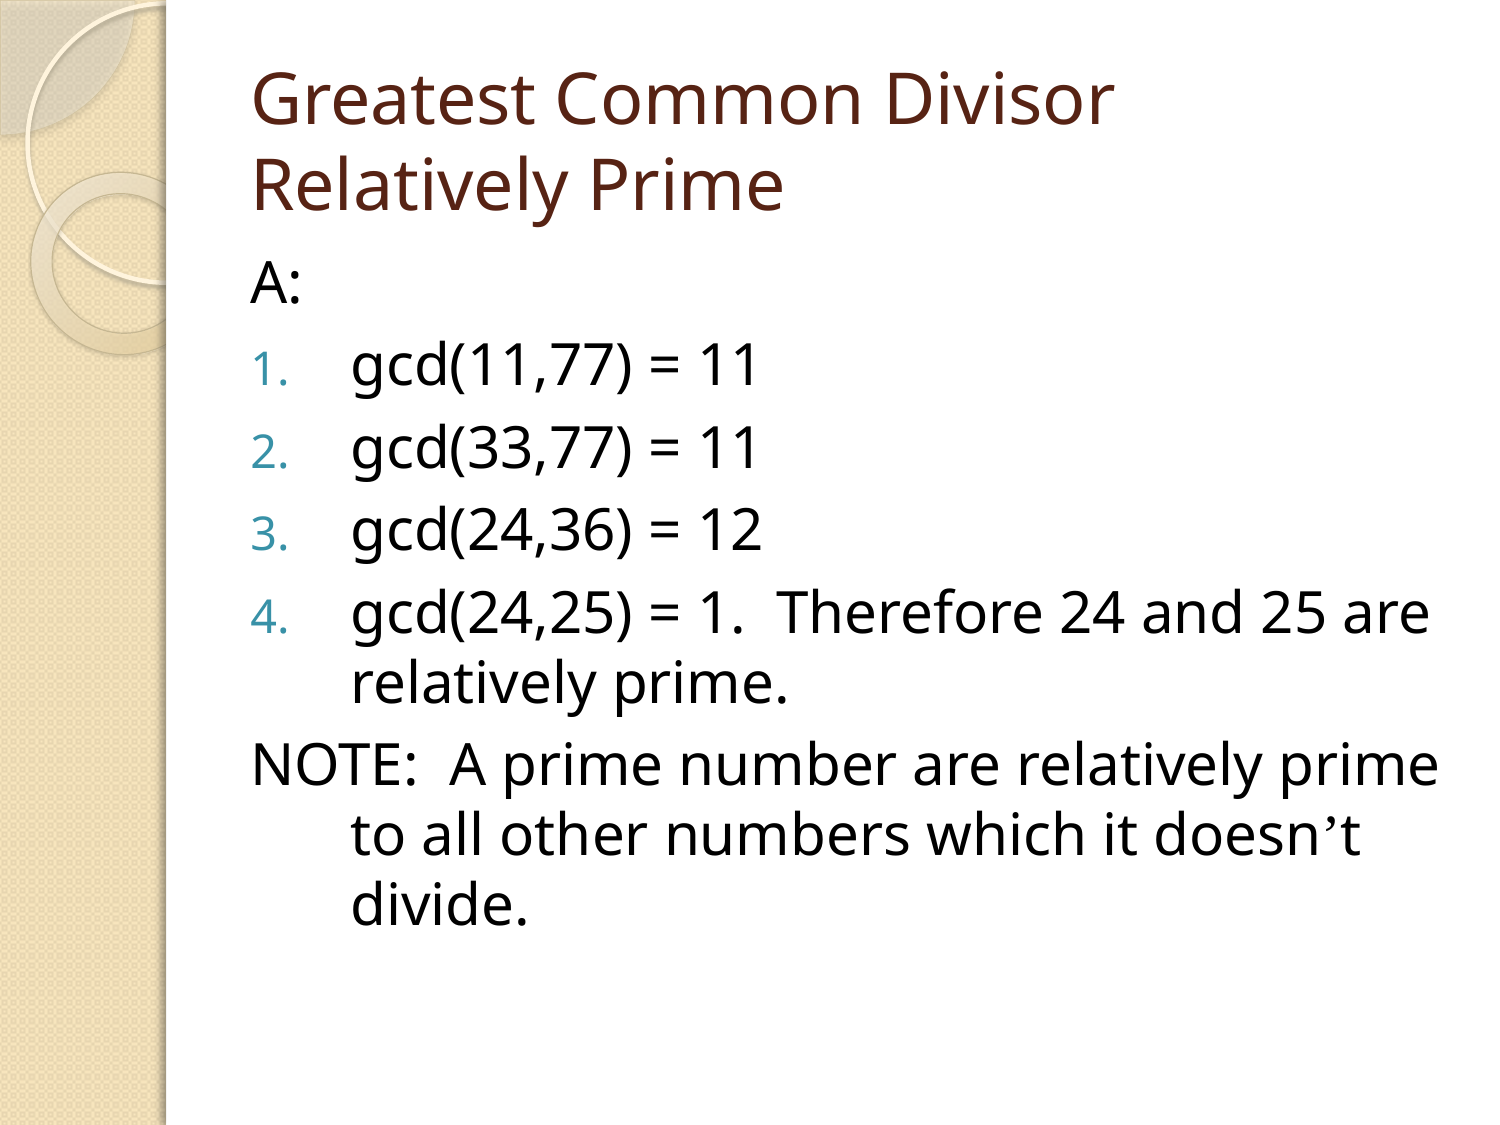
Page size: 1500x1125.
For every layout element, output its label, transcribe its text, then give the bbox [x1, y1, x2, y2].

list A: gcd(11,77) = 11 gcd(33,77) = 11 gcd(24,36) = 12 gcd(24,25) = 1. Therefore 24 and 25 are relatively prime. NOTE: A prime number are relatively prime to all other numbers which it doesn’t divide. [235, 237, 1466, 1026]
title Greatest Common Divisor Relatively Prime [235, 45, 1466, 233]
